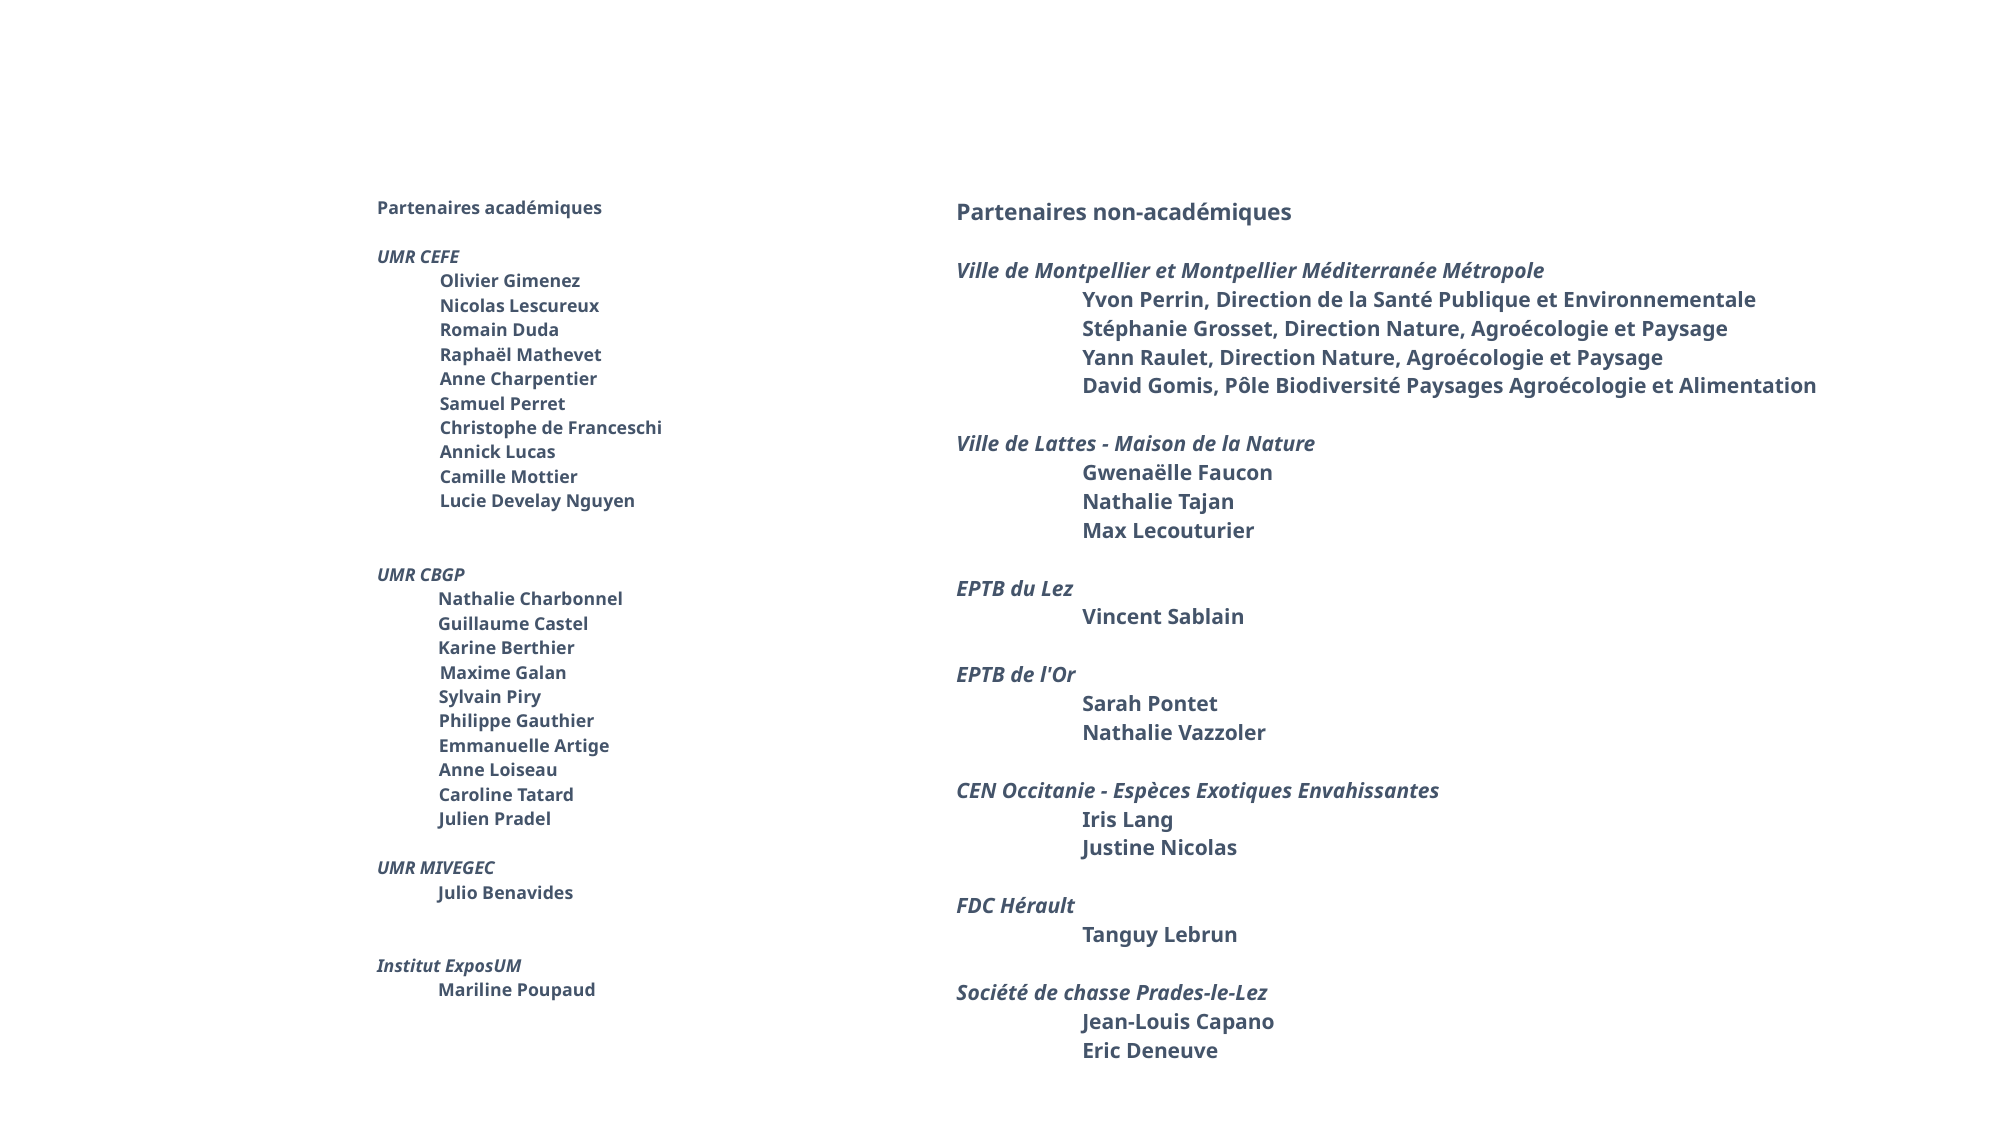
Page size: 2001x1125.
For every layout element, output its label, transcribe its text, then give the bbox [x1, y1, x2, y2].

text_box Partenaires non-académiques Ville de Montpellier et Montpellier Méditerranée Métropole Yvon Perrin, Direction de la Santé Publique et Environnementale Stéphanie Grosset, Direction Nature, Agroécologie et Paysage Yann Raulet, Direction Nature, Agroécologie et Paysage David Gomis, Pôle Biodiversité Paysages Agroécologie et Alimentation Ville de Lattes - Maison de la Nature Gwenaëlle Faucon Nathalie Tajan Max Lecouturier EPTB du Lez Vincent Sablain EPTB de l'Or Sarah Pontet Nathalie Vazzoler CEN Occitanie - Espèces Exotiques Envahissantes Iris Lang Justine Nicolas FDC Hérault Tanguy Lebrun Société de chasse Prades-le-Lez Jean-Louis Capano Eric Deneuve [941, 186, 1934, 1074]
text_box Partenaires académiques UMR CEFE Olivier Gimenez Nicolas Lescureux Romain Duda Raphaël Mathevet Anne Charpentier Samuel Perret Christophe de Franceschi Annick Lucas Camille Mottier Lucie Develay Nguyen UMR CBGP Nathalie Charbonnel Guillaume Castel Karine Berthier Maxime Galan Sylvain Piry Philippe Gauthier Emmanuelle Artige Anne Loiseau Caroline Tatard Julien Pradel UMR MIVEGEC Julio Benavides Institut ExposUM Mariline Poupaud [362, 186, 941, 1010]
